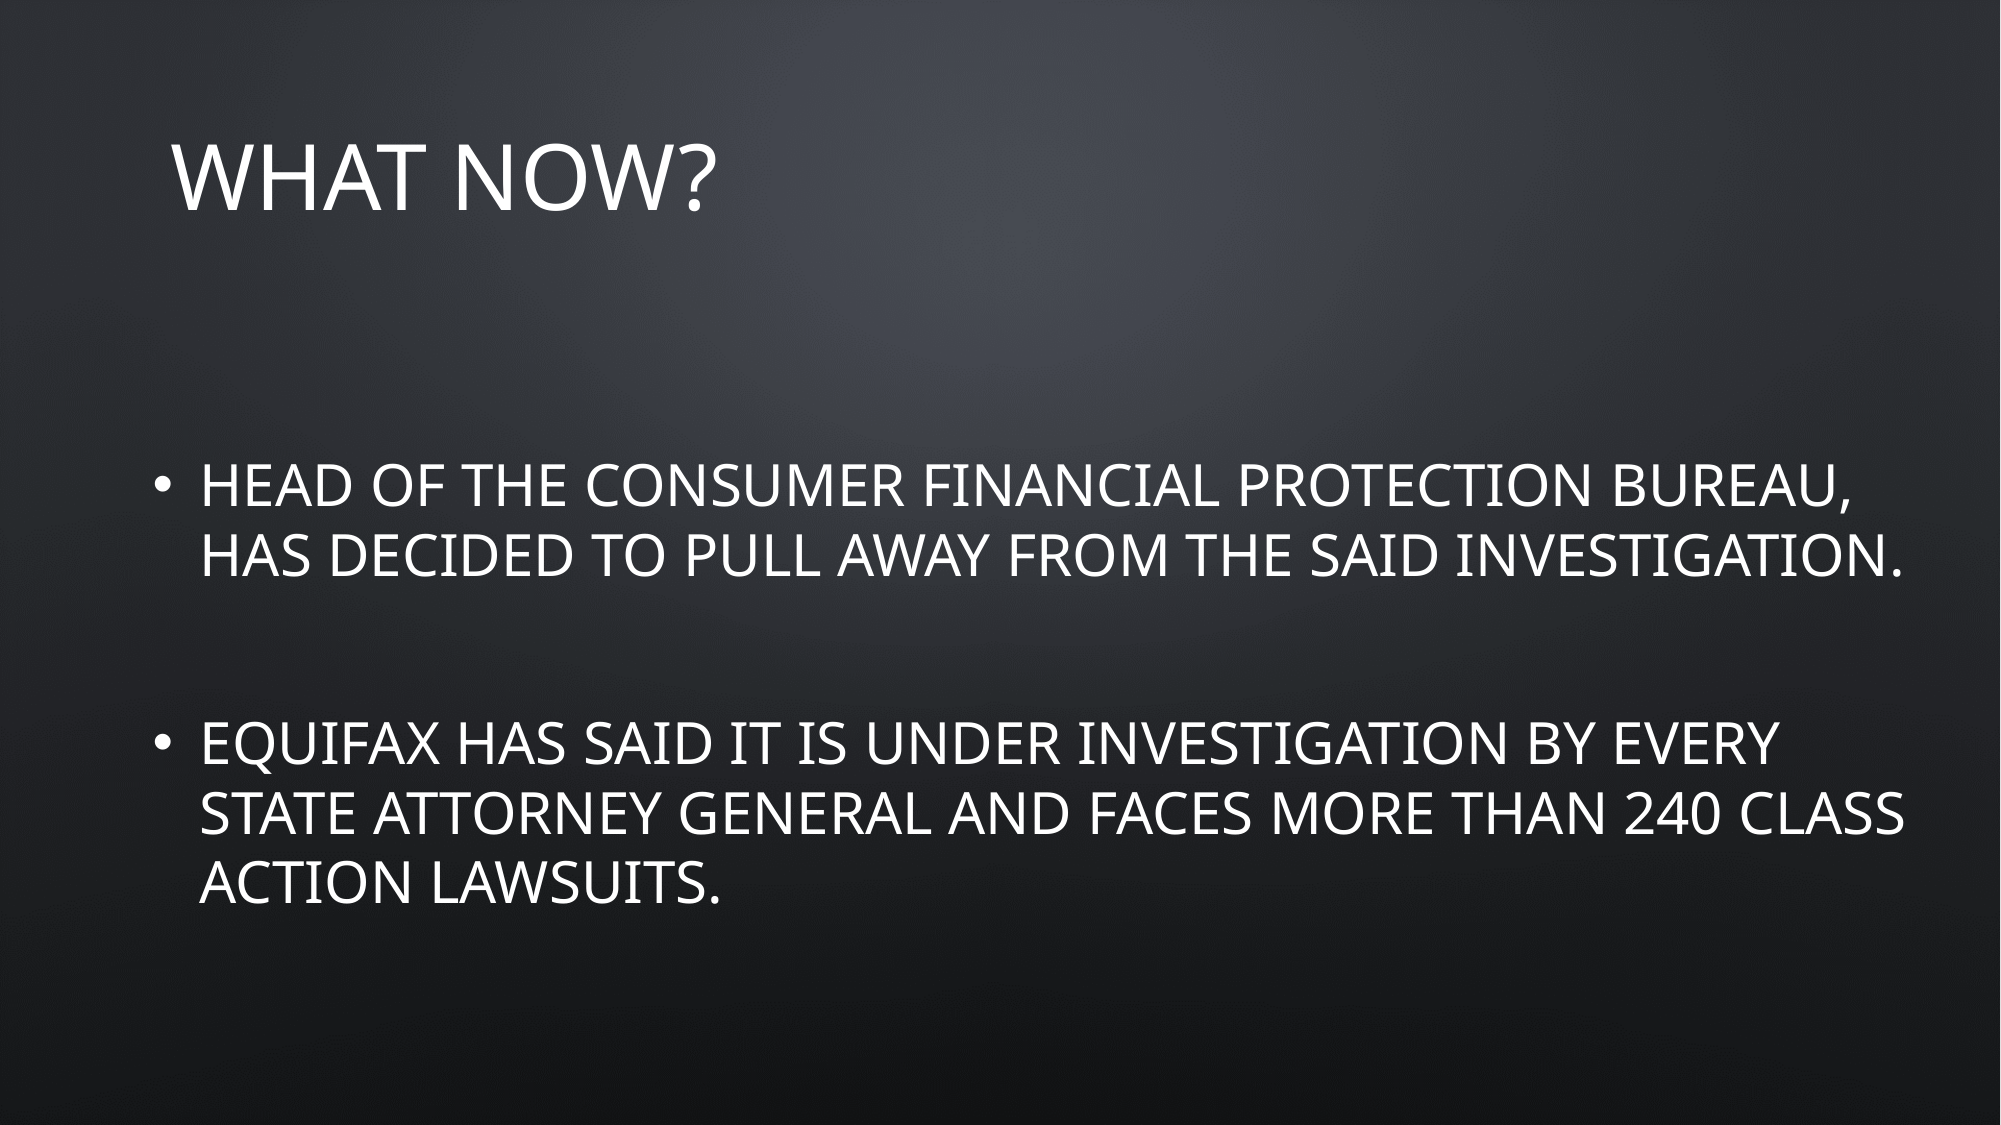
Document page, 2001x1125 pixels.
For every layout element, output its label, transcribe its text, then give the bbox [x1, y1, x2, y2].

list head of the Consumer Financial Protection Bureau, has decided to pull away from the said investigation. Equifax has said it is under investigation by every state attorney general and faces more than 240 class action lawsuits. [137, 294, 1929, 1069]
title What now? [155, 17, 1781, 294]
